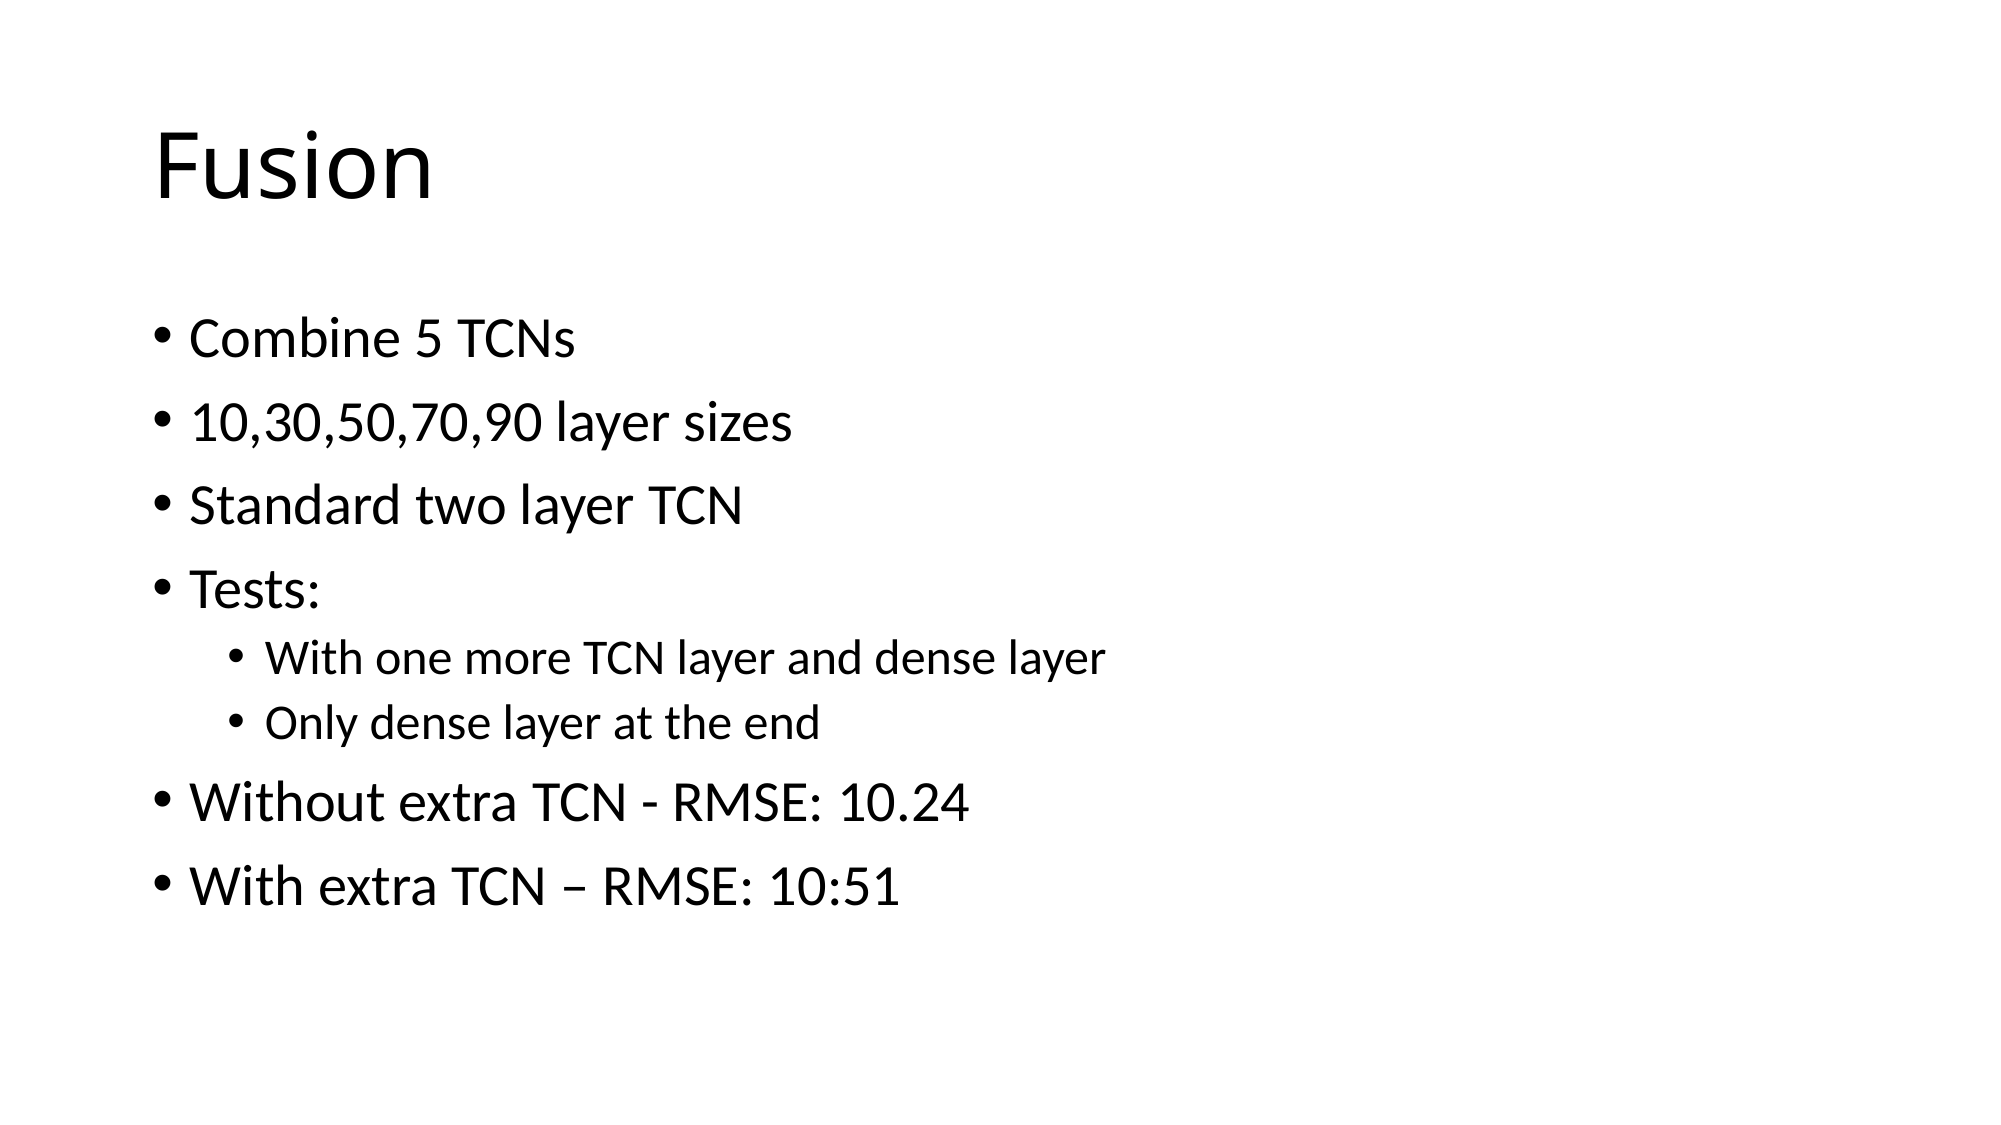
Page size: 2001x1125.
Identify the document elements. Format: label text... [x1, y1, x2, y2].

title Fusion [137, 59, 1863, 278]
list Combine 5 TCNs 10,30,50,70,90 layer sizes Standard two layer TCN Tests: With one more TCN layer and dense layer Only dense layer at the end Without extra TCN - RMSE: 10.24 With extra TCN – RMSE: 10:51 [137, 299, 1863, 1014]
